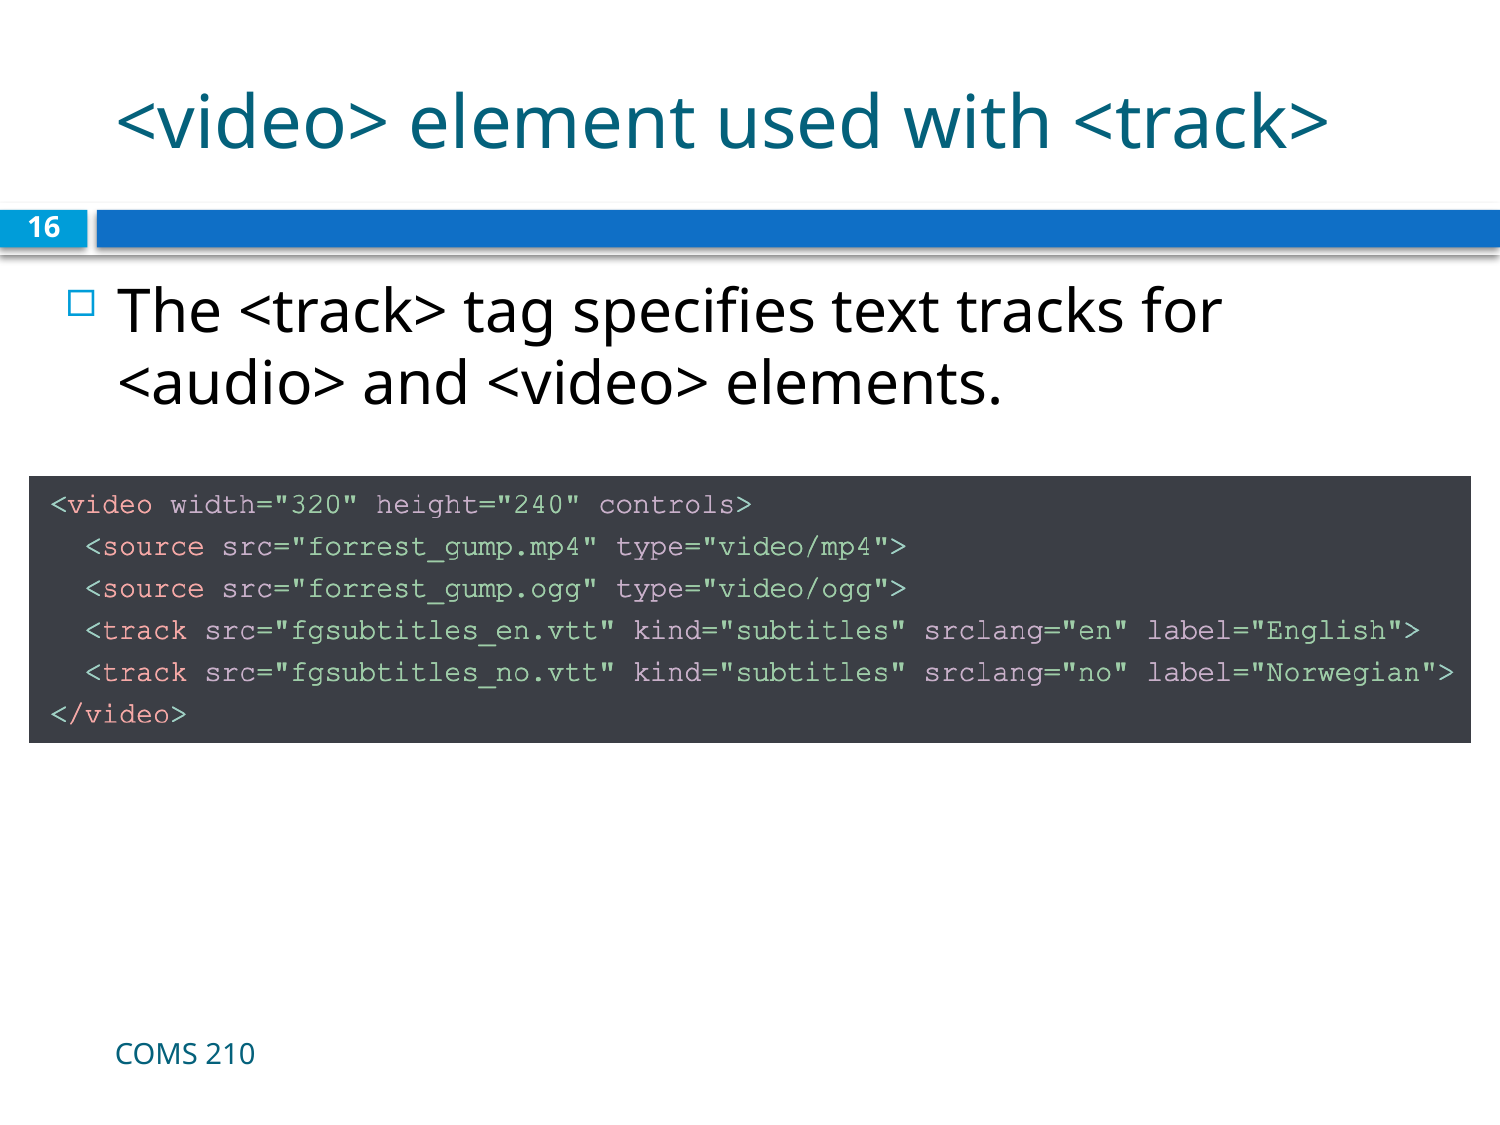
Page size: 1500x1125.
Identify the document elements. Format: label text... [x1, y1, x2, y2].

footer COMS 210 [99, 1025, 990, 1085]
list The <track> tag specifies text tracks for <audio> and <video> elements. [49, 264, 1450, 472]
slide_number 16 [0, 208, 88, 249]
title <video> element used with <track> [100, 37, 1439, 201]
picture [28, 475, 1472, 743]
